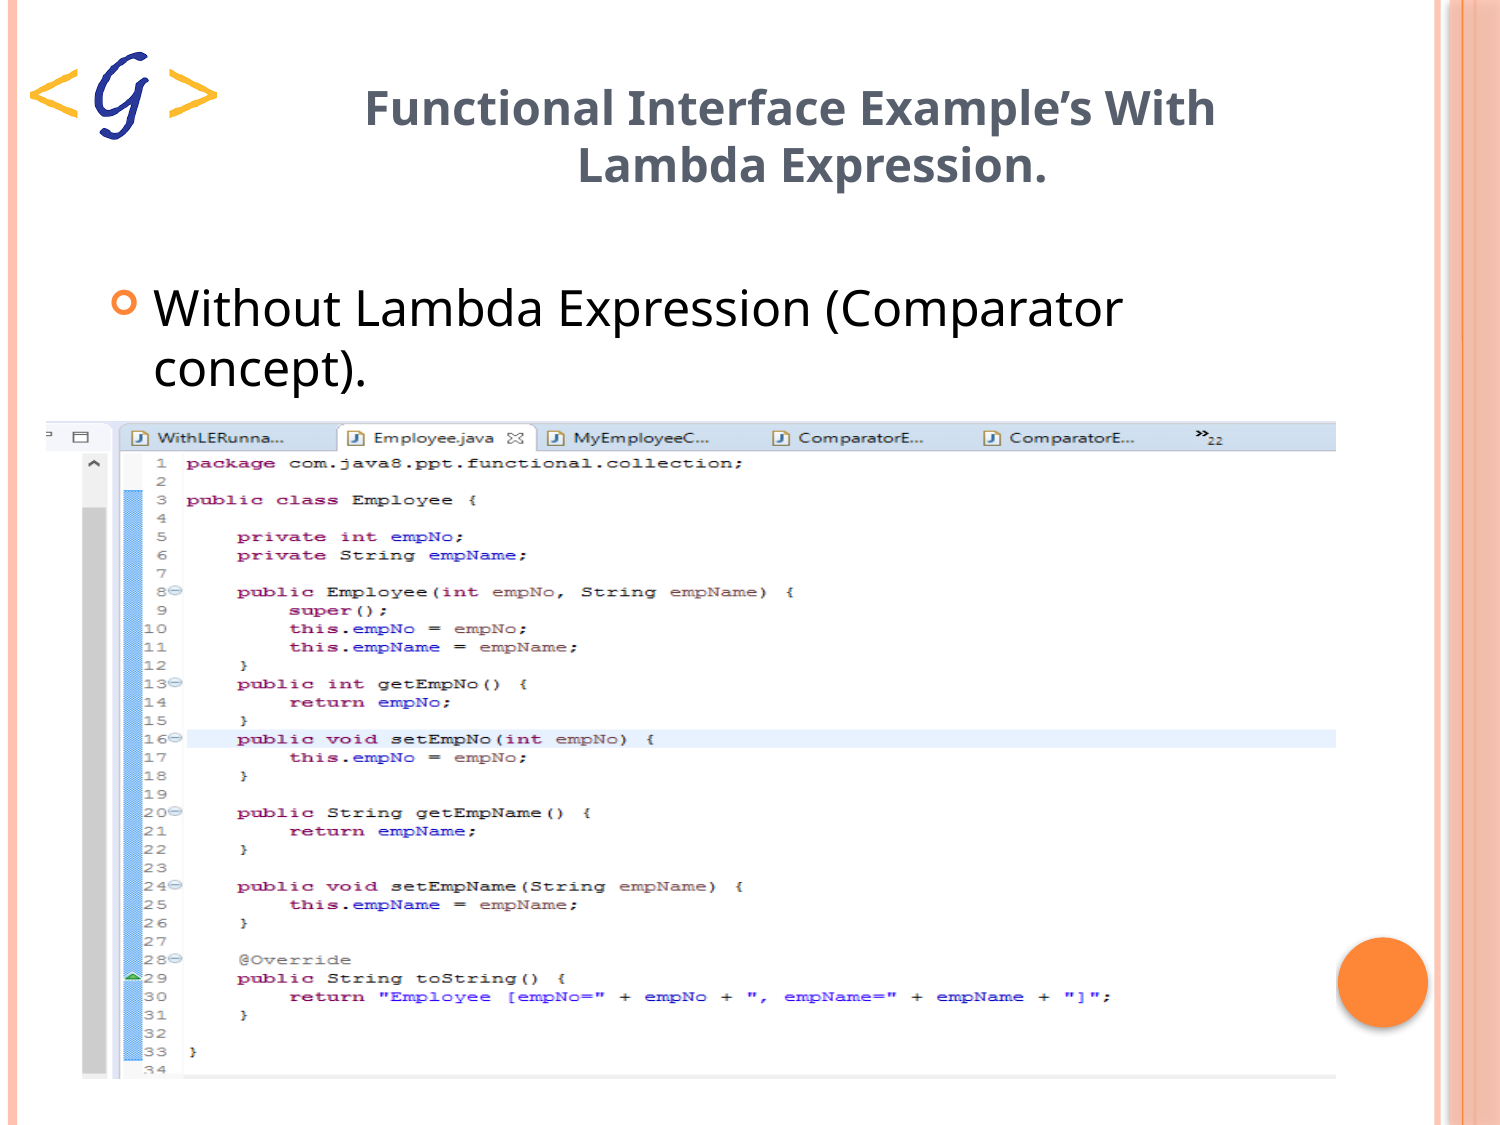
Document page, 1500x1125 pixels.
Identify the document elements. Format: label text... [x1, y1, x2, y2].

text_box Functional Interface Example’s With Lambda Expression. [257, 70, 1325, 200]
picture [22, 0, 224, 200]
list Without Lambda Expression (Comparator concept). [93, 269, 1319, 418]
picture [46, 421, 1337, 1079]
